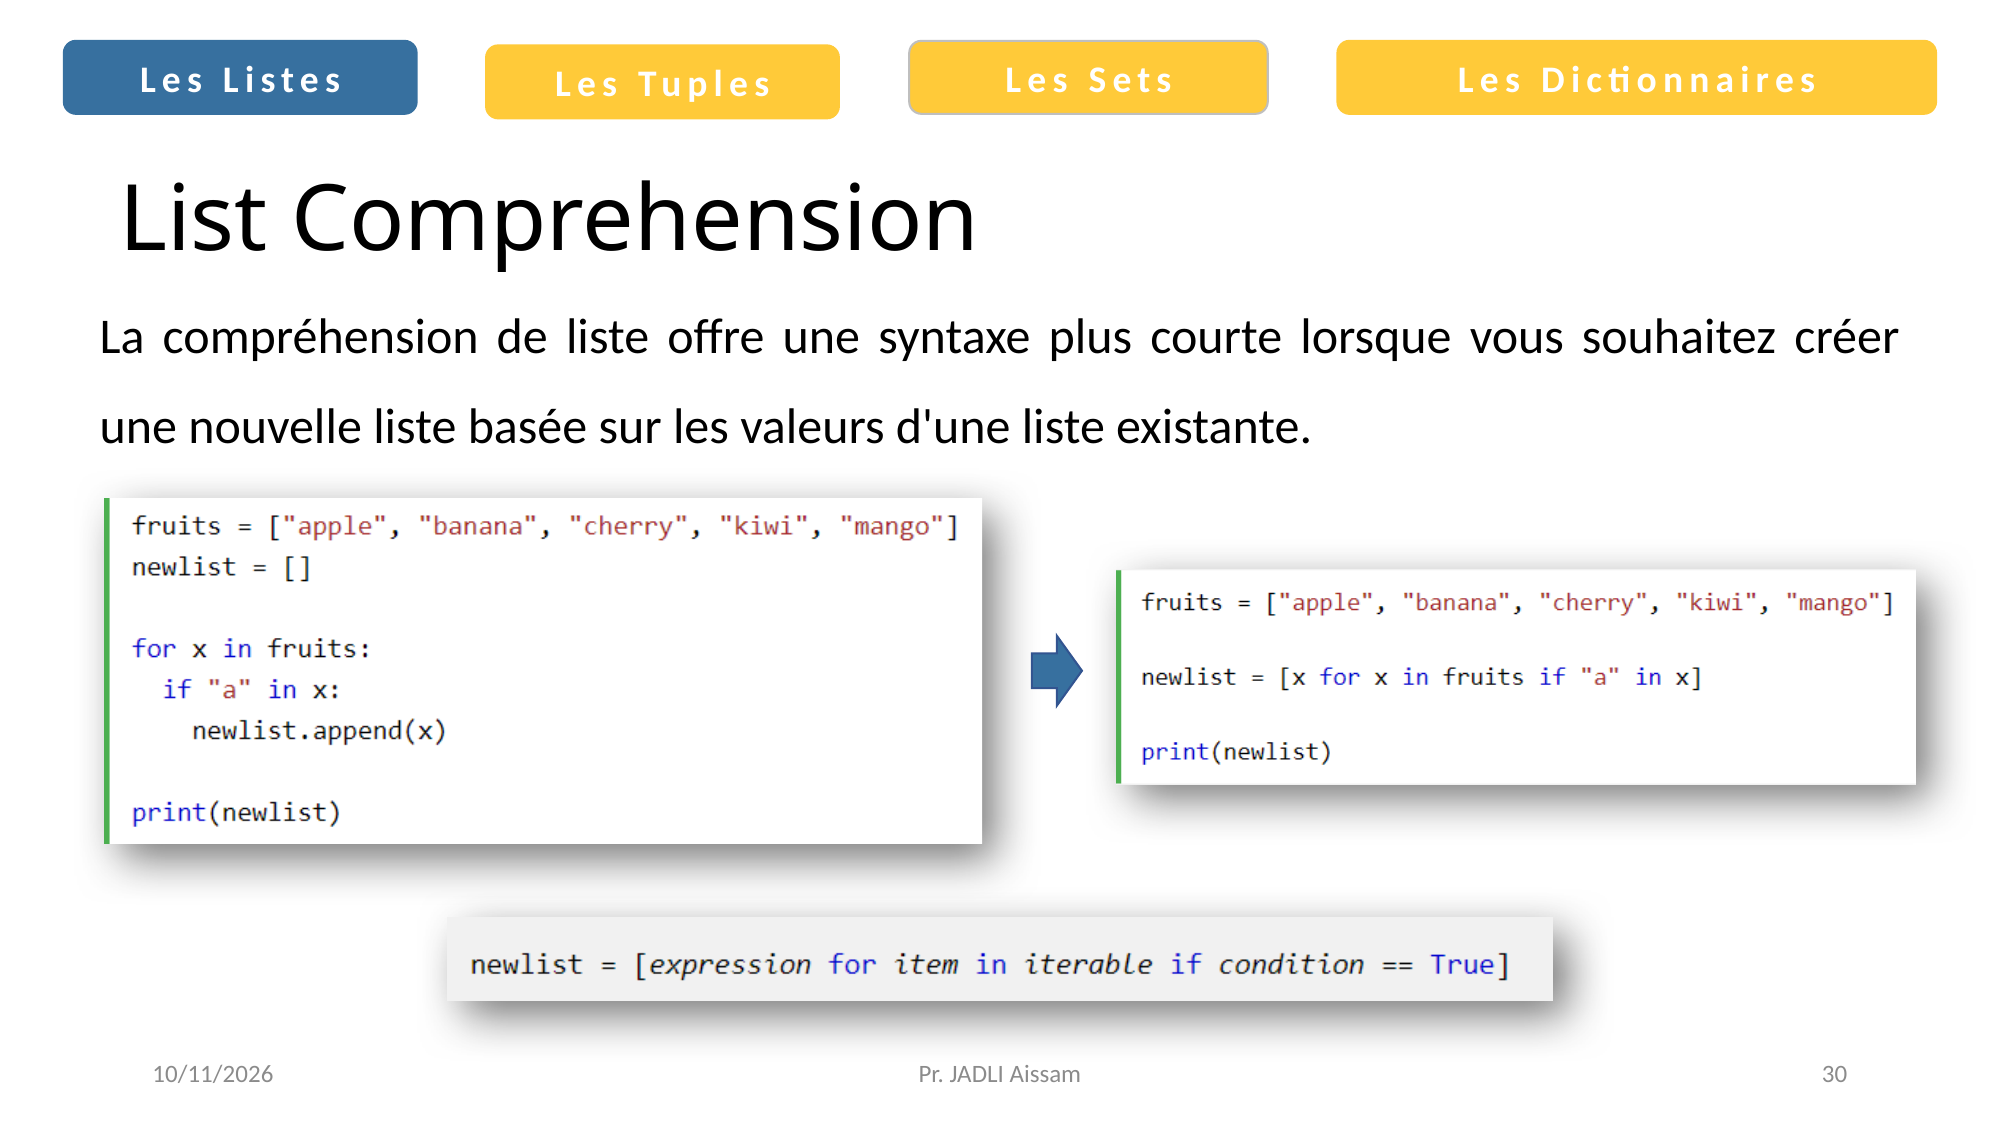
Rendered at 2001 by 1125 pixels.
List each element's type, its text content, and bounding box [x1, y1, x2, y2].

title List Comprehension [104, 151, 1916, 266]
slide_number 30 [1412, 1042, 1863, 1103]
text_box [104, 497, 1916, 844]
text_box La compréhension de liste offre une syntaxe plus courte lorsque vous souhaitez créer une nouvelle liste basée sur les valeurs d'une liste existante. [84, 266, 1916, 462]
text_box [63, 40, 1937, 114]
picture [447, 917, 1553, 1001]
footer Pr. JADLI Aissam [662, 1050, 1338, 1103]
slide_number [137, 1042, 588, 1103]
text_box Les Tuples [487, 114, 838, 120]
